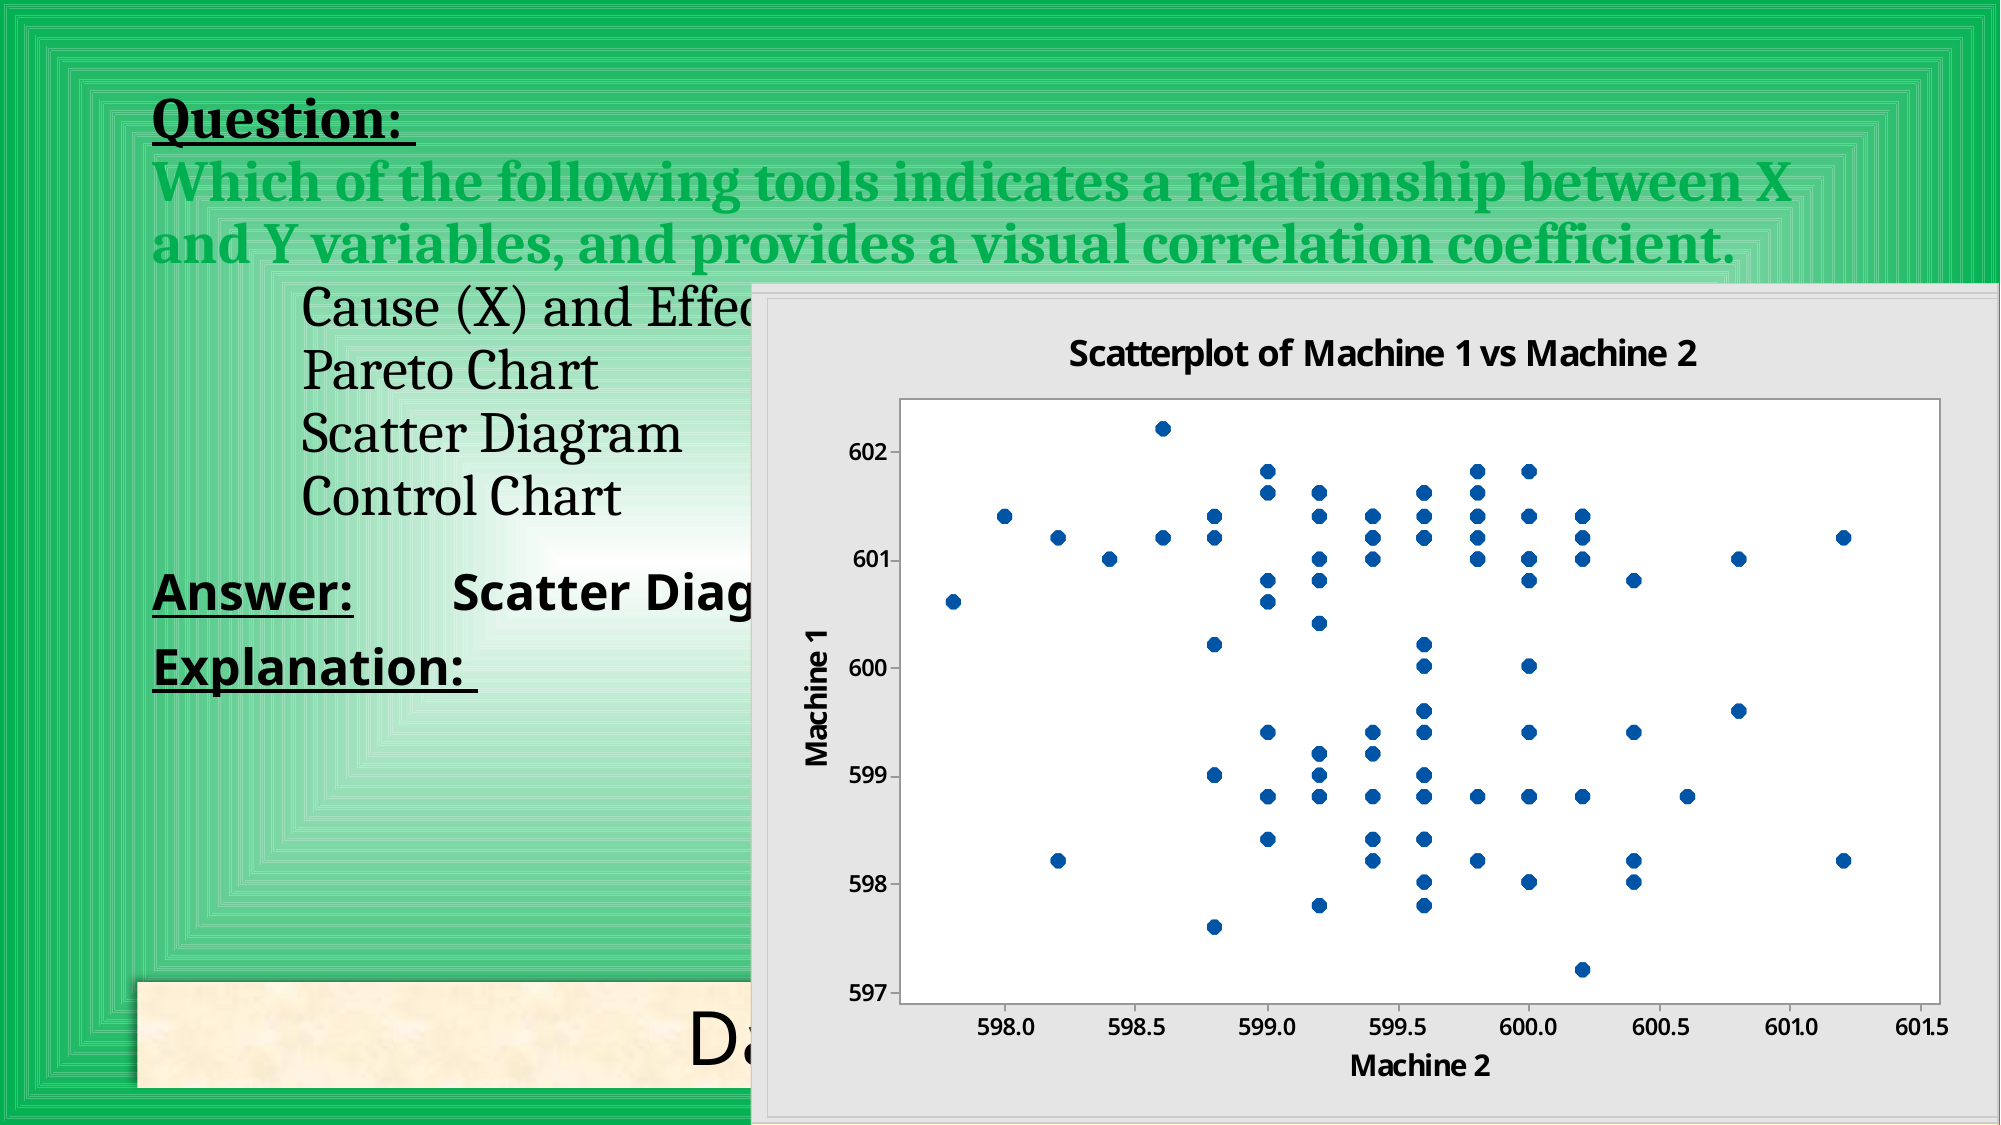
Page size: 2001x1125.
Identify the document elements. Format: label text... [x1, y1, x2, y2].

title Question: Which of the following tools indicates a relationship between X and Y variables, and provides a visual correlation coefficient. Cause (X) and Effect (Y) Diagram Pareto Chart Scatter Diagram Control Chart [137, 115, 1863, 501]
list Answer: Scatter Diagram Explanation: [137, 560, 750, 944]
text_box Data Visualization [137, 982, 750, 1088]
picture [750, 283, 2000, 1125]
